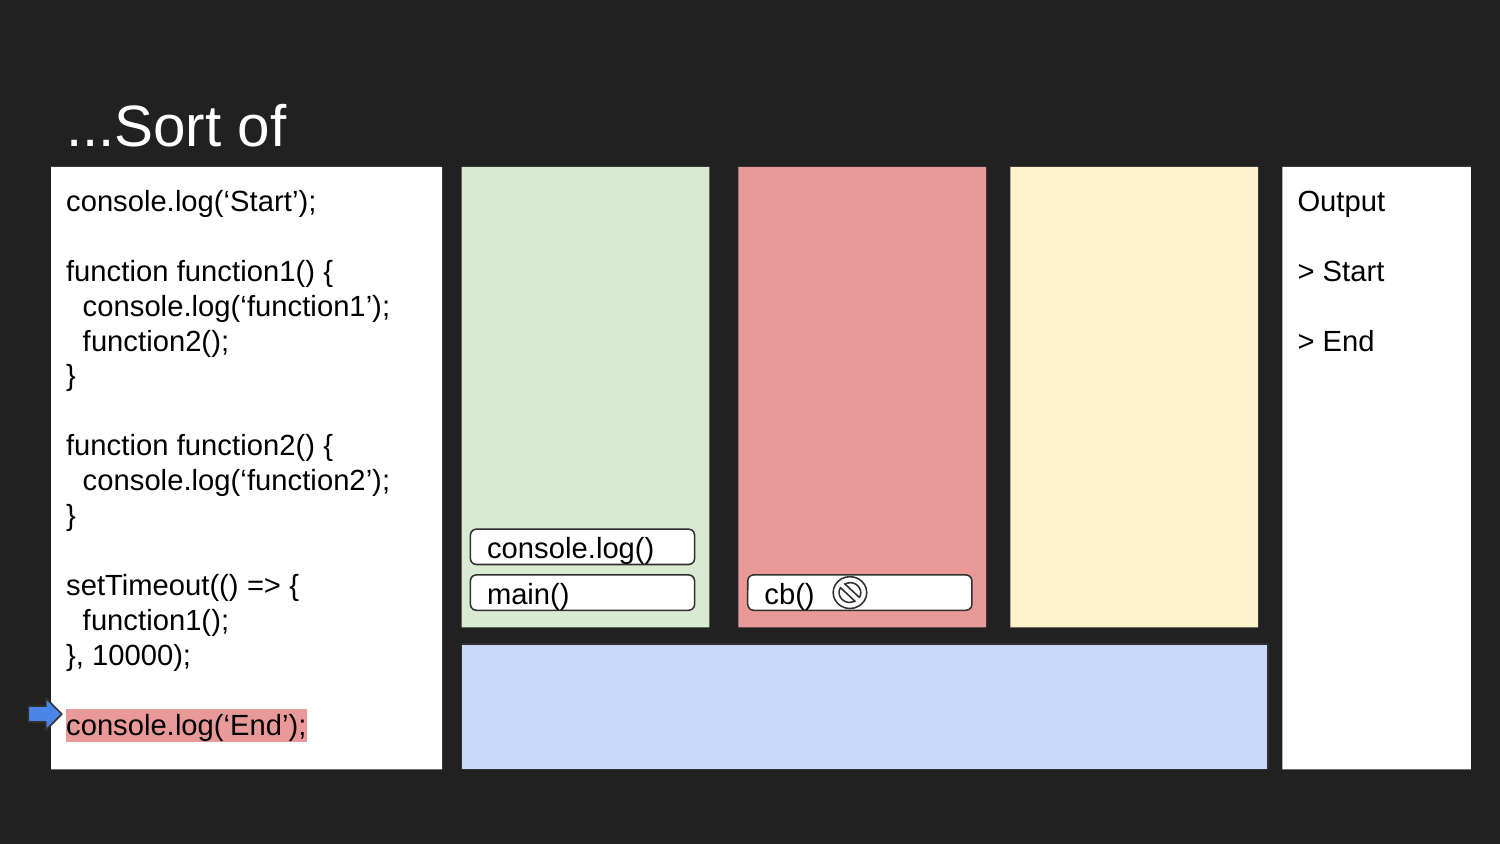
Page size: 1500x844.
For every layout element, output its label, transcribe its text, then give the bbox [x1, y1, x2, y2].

text_box [28, 698, 62, 730]
title ...Sort of [51, 72, 1449, 167]
text_box Output > Start > End [1282, 166, 1471, 770]
text_box [461, 643, 1269, 770]
text_box main() [470, 574, 695, 611]
text_box [833, 576, 867, 609]
text_box cb() [747, 574, 972, 611]
text_box [1010, 166, 1259, 628]
text_box console.log(‘Start’); function function1() { console.log(‘function1’); function2(); } function function2() { console.log(‘function2’); } setTimeout(() => { function1(); }, 10000); console.log(‘End’); [51, 166, 443, 770]
text_box console.log() [470, 529, 695, 565]
text_box [738, 166, 987, 628]
text_box [461, 167, 710, 628]
